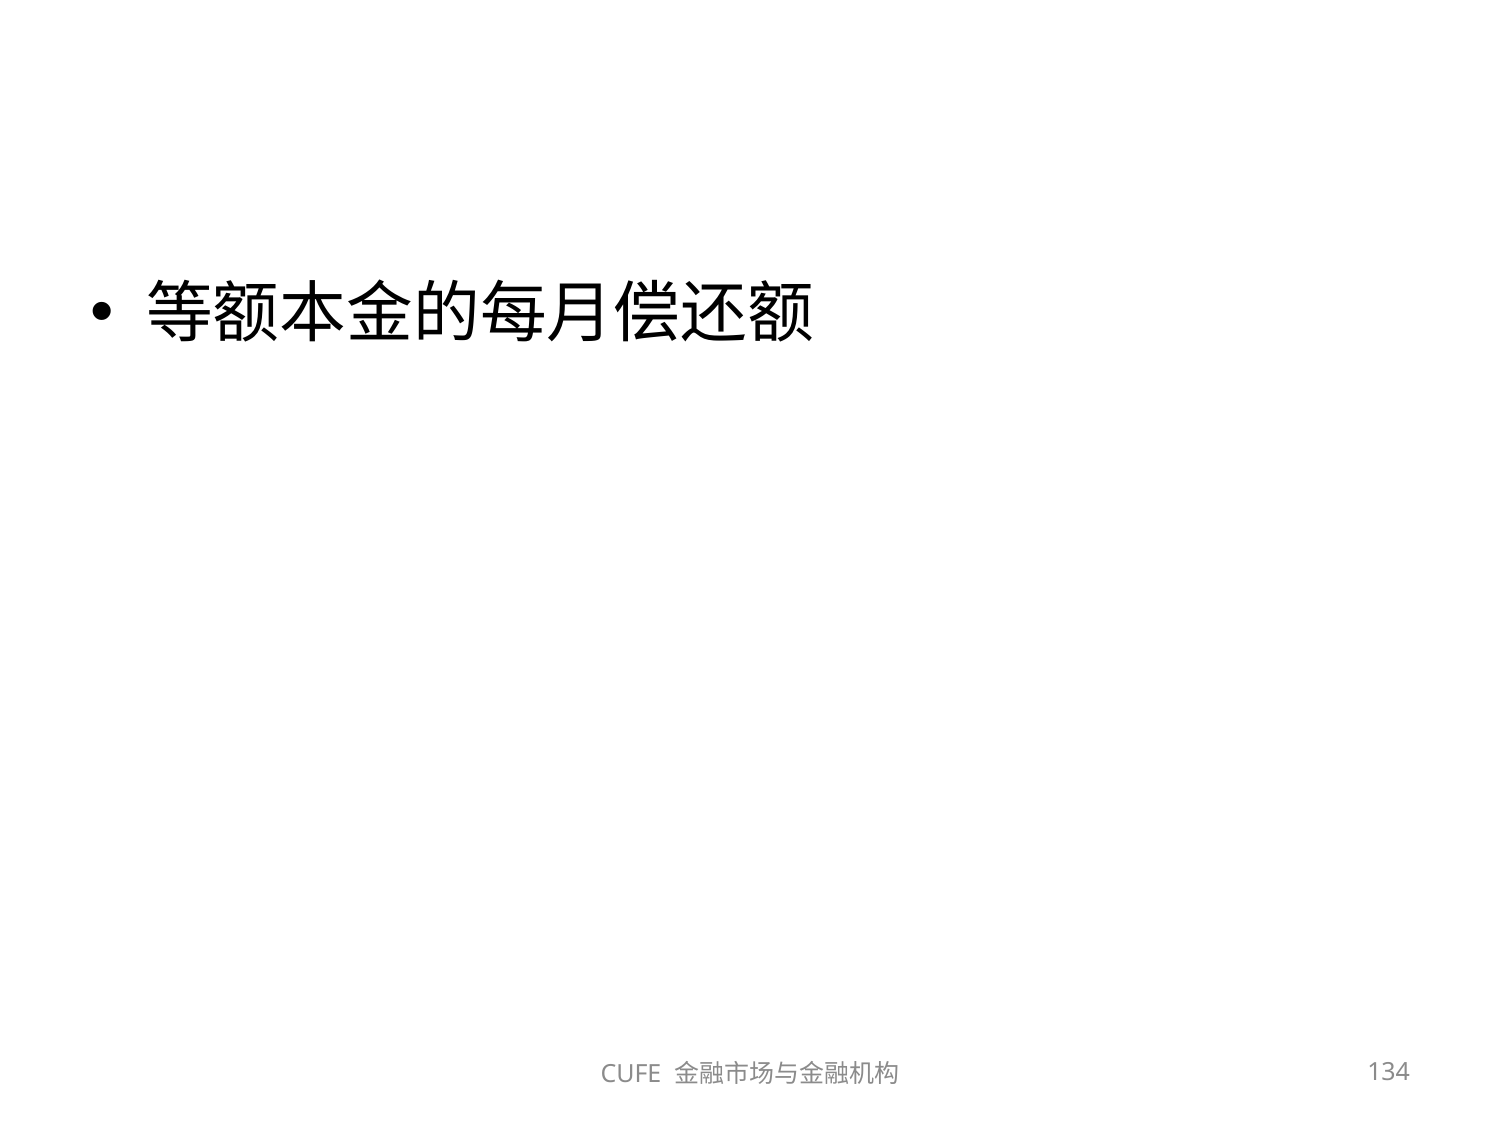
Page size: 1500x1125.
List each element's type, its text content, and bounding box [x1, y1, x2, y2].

slide_number 134 [1074, 1042, 1425, 1103]
list 等额本金的每月偿还额 [75, 262, 1425, 1005]
footer CUFE 金融市场与金融机构 [512, 1042, 988, 1103]
